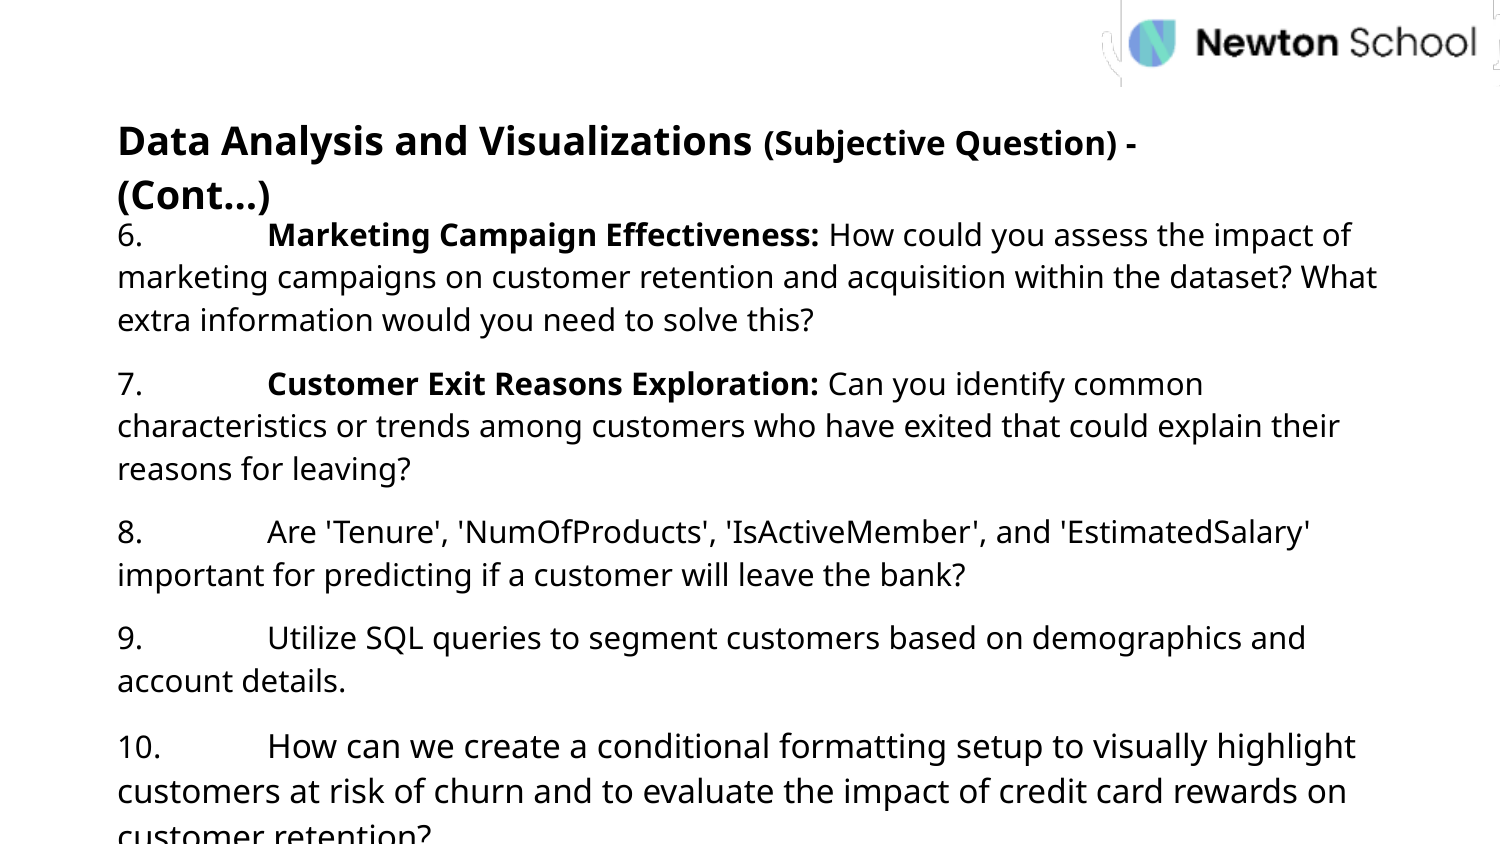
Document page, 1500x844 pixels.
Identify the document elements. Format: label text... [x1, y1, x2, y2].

text_box 6. Marketing Campaign Effectiveness: How could you assess the impact of marketing campaigns on customer retention and acquisition within the dataset? What extra information would you need to solve this? 7. Customer Exit Reasons Exploration: Can you identify common characteristics or trends among customers who have exited that could explain their reasons for leaving? 8. Are 'Tenure', 'NumOfProducts', 'IsActiveMember', and 'EstimatedSalary' important for predicting if a customer will leave the bank? 9. Utilize SQL queries to segment customers based on demographics and account details. 10. How can we create a conditional formatting setup to visually highlight customers at risk of churn and to evaluate the impact of credit card rewards on customer retention? [101, 194, 1398, 844]
text_box Data Analysis and Visualizations (Subjective Question) - (Cont…) [102, 94, 1198, 194]
picture [1101, 0, 1500, 87]
